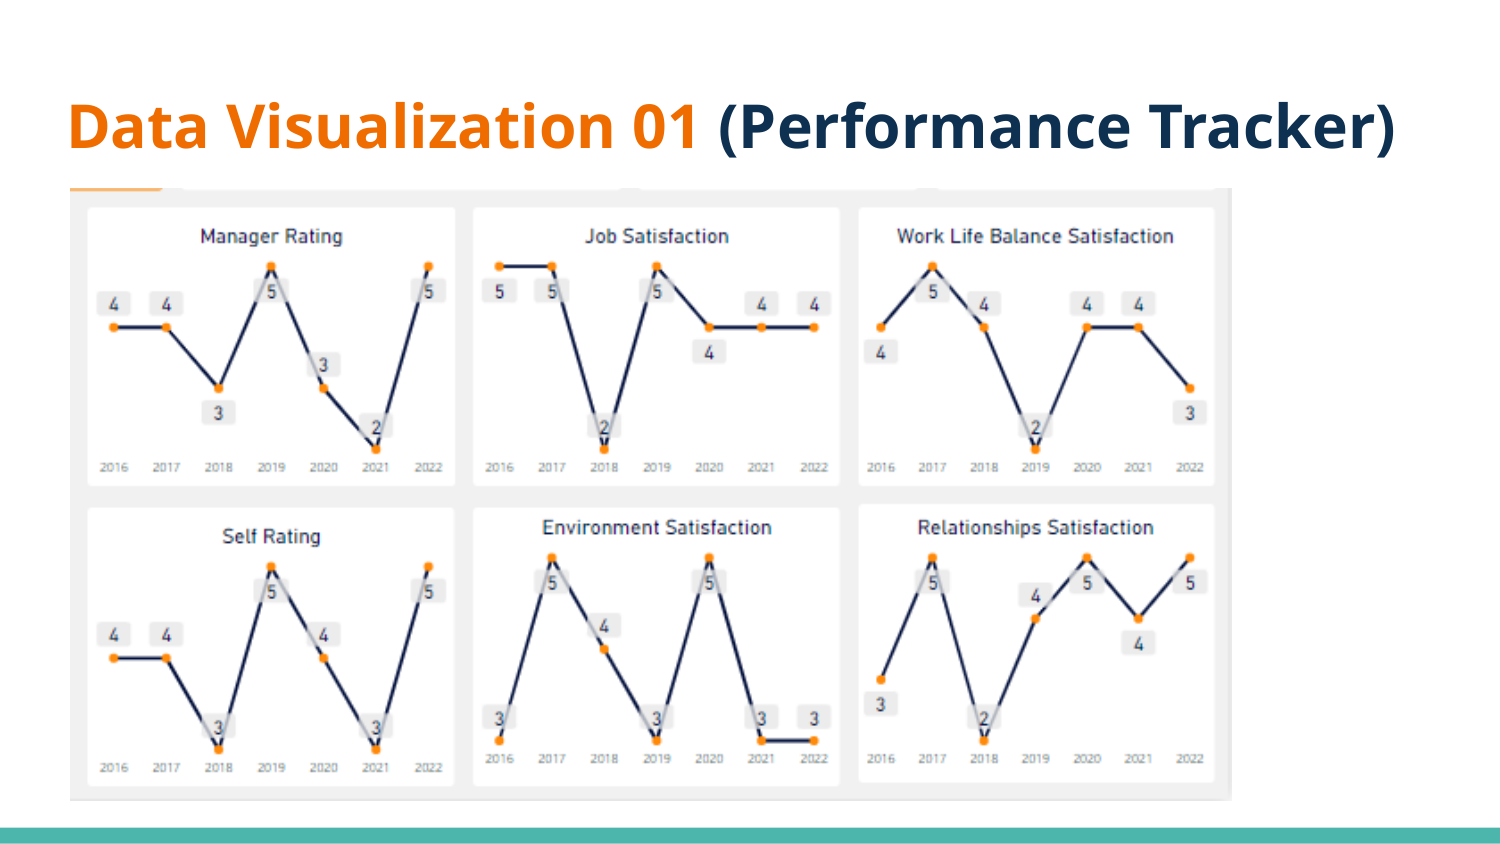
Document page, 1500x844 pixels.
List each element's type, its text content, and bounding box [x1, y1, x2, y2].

title Data Visualization 01 (Performance Tracker) [51, 72, 1449, 189]
picture [70, 188, 1232, 801]
